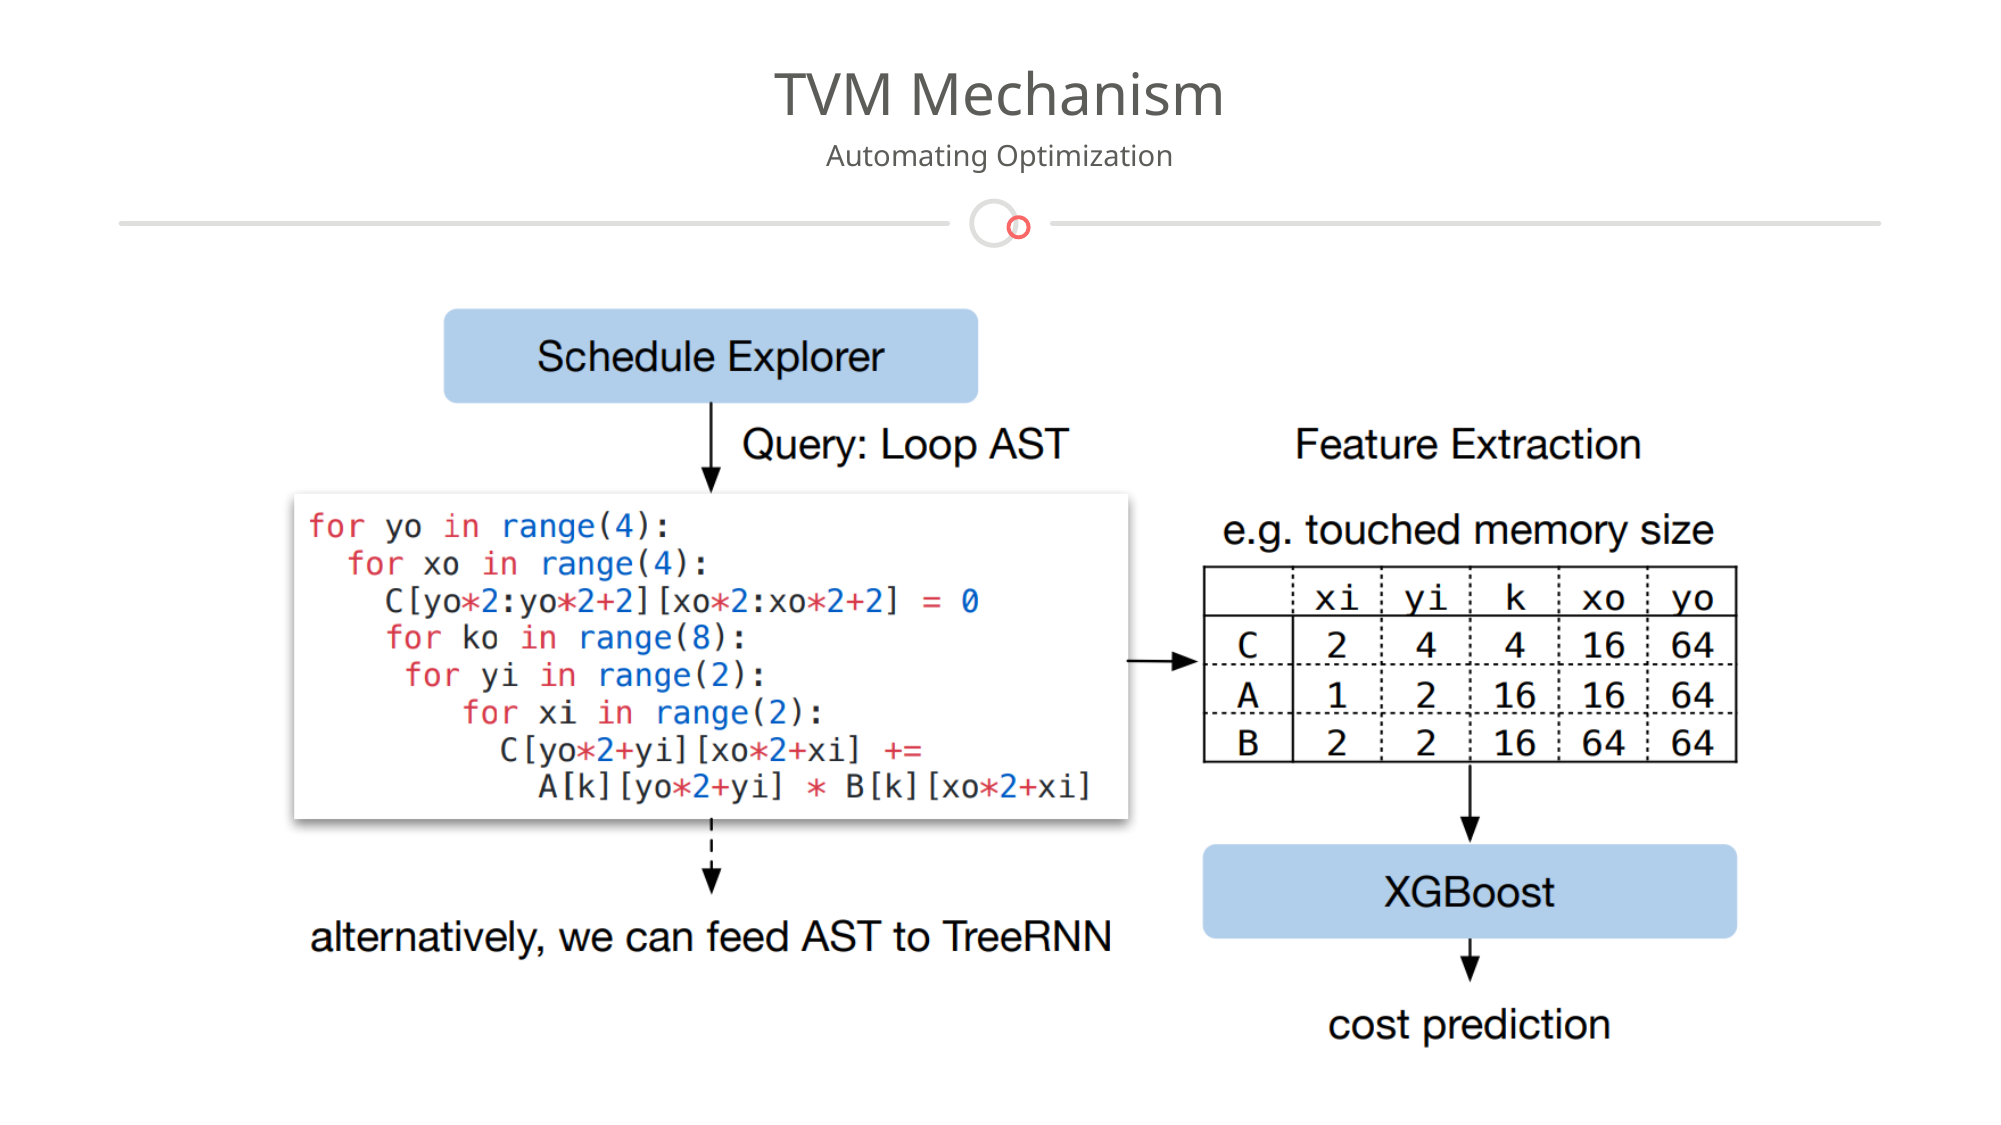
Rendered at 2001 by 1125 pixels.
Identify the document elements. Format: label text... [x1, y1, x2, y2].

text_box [121, 198, 1879, 248]
picture [251, 263, 1762, 1075]
text_box TVM Mechanism [643, 50, 1357, 119]
text_box Automating Optimization [376, 119, 1624, 181]
